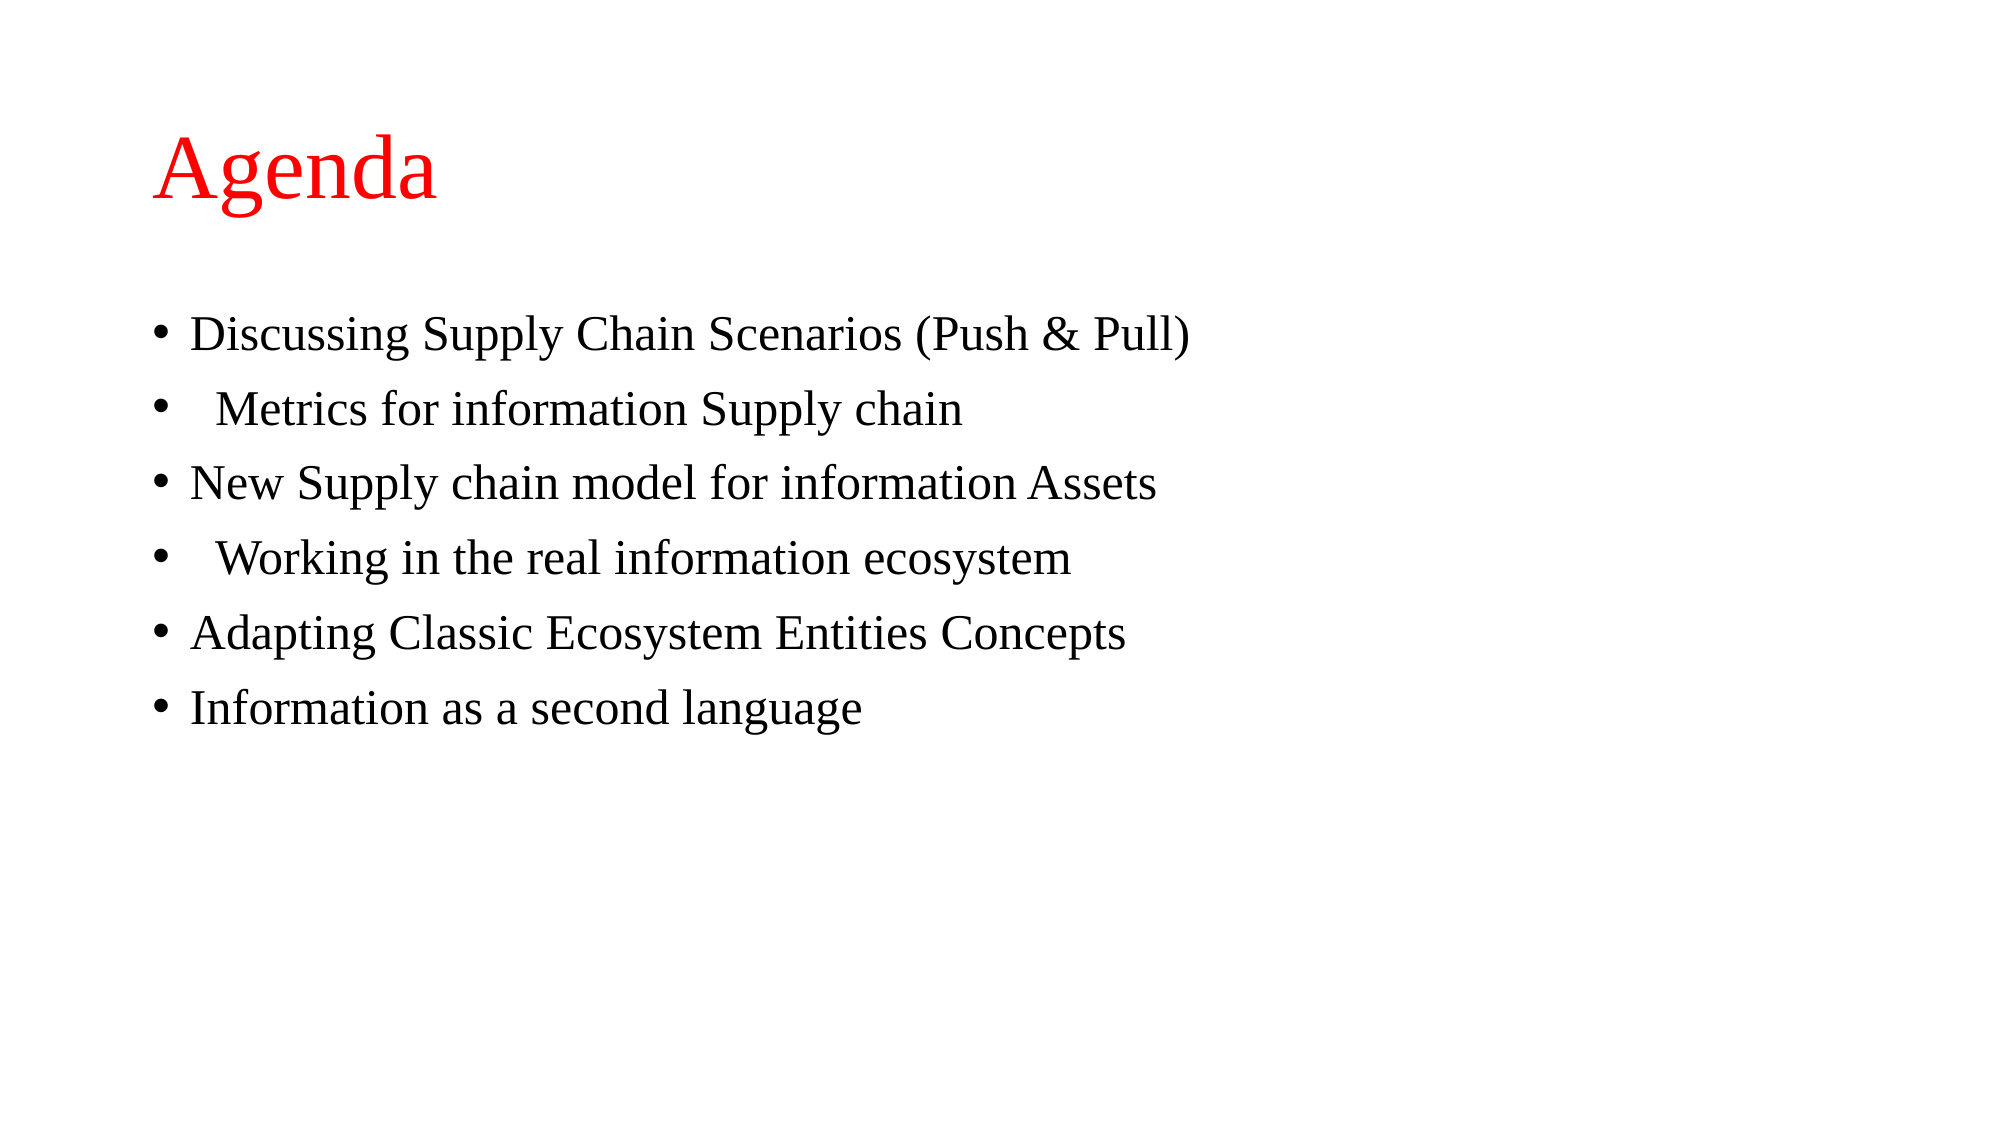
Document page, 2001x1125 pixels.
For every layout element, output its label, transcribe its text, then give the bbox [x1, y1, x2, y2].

list Discussing Supply Chain Scenarios (Push & Pull)​ Metrics for information Supply chain​ New Supply chain model for information Assets ​ Working in the real information ecosystem ​ Adapting Classic Ecosystem Entities Concepts​ Information as a second language​ [137, 299, 1863, 1014]
title Agenda [137, 59, 1863, 278]
